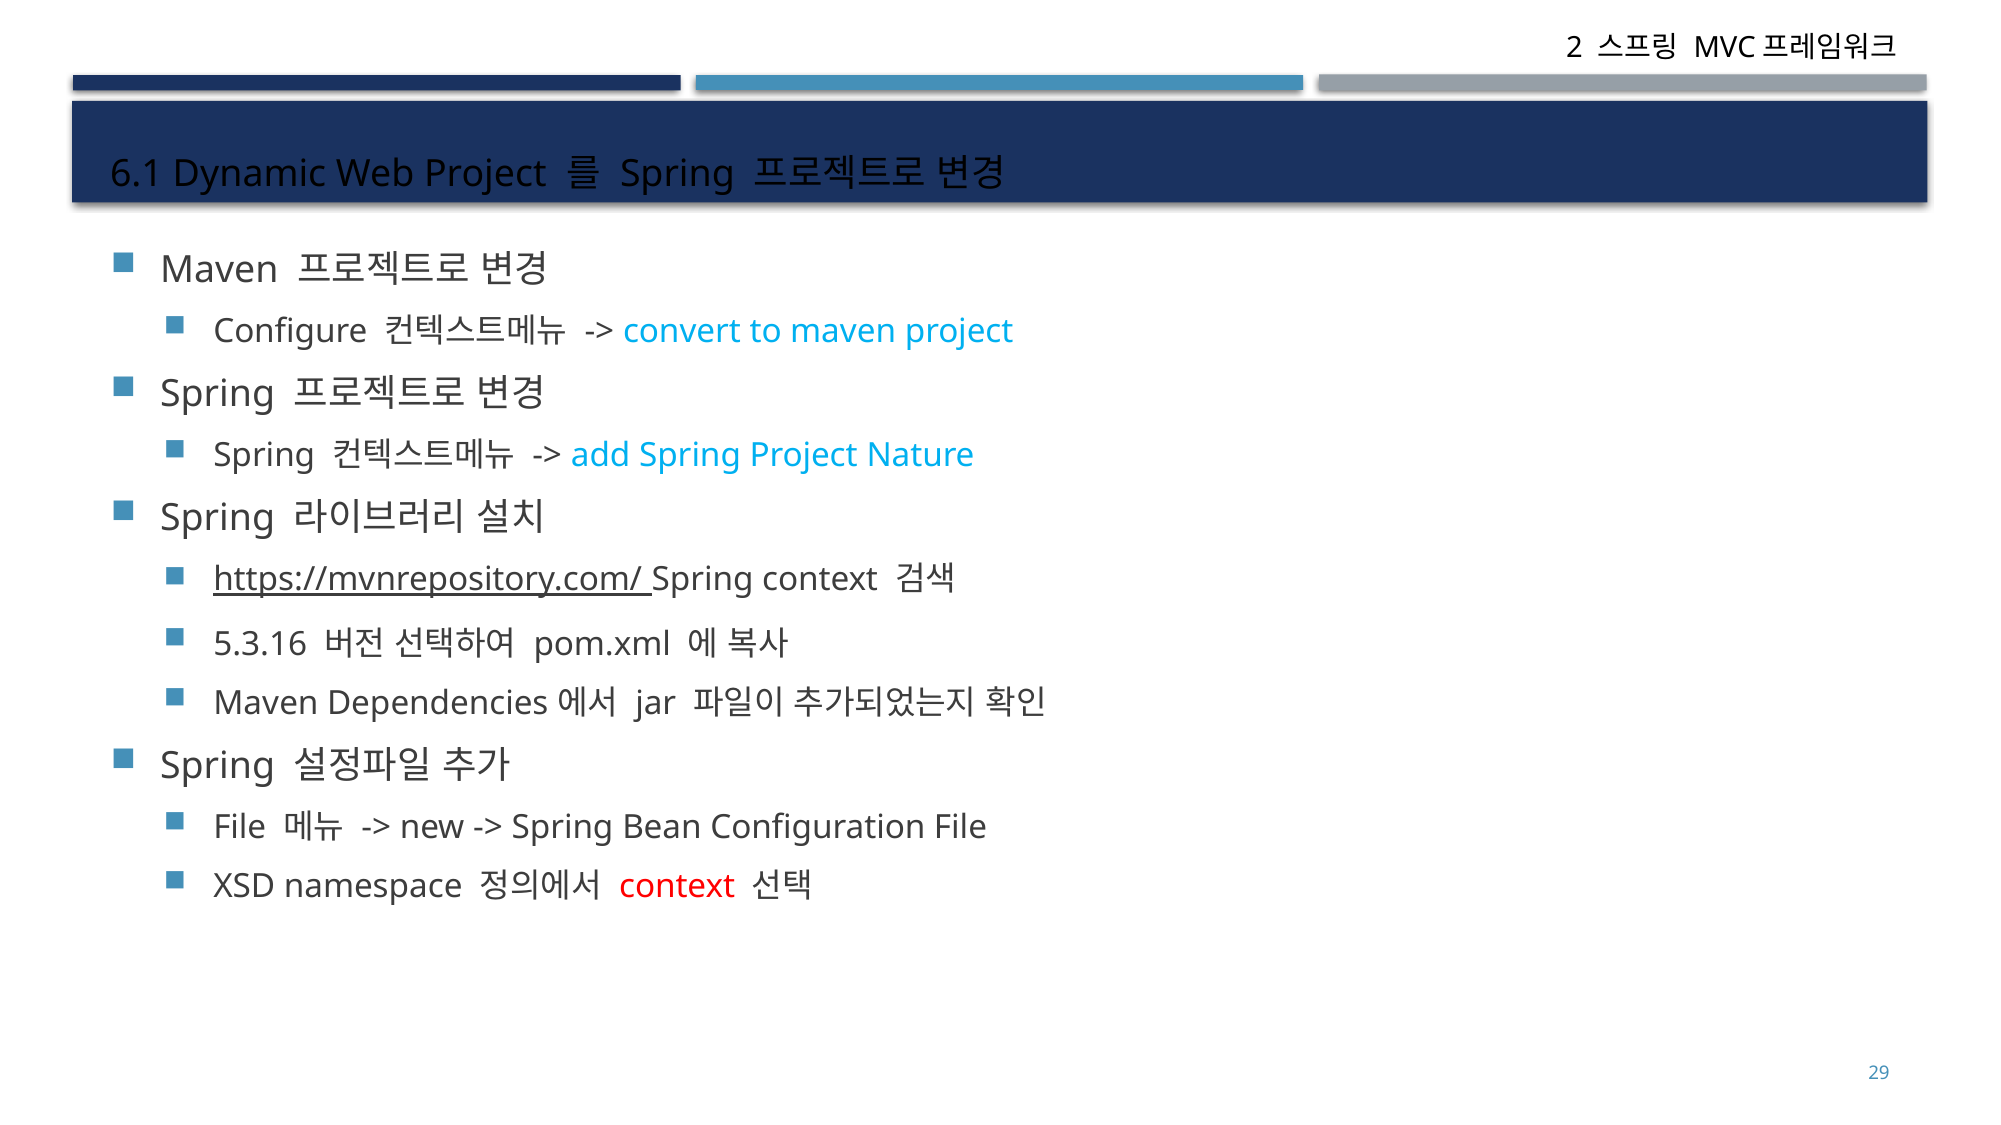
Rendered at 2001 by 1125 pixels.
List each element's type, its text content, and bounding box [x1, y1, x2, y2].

slide_number <숫자> [1732, 1043, 1905, 1104]
list Maven 프로젝트로 변경 Configure 컨텍스트메뉴 -> convert to maven project Spring 프로젝트로 변경 Spring 컨텍스트메뉴 -> add Spring Project Nature Spring 라이브러리 설치 https://mvnrepository.com/ Spring context 검색 5.3.16 버전 선택하여 pom.xml 에 복사 Maven Dependencies에서 jar 파일이 추가되었는지 확인 Spring 설정파일 추가 File 메뉴 -> new -> Spring Bean Configuration File XSD namespace 정의에서 context 선택 [95, 237, 1905, 1030]
title 6.1 Dynamic Web Project 를 Spring 프로젝트로 변경 [95, 115, 1905, 202]
